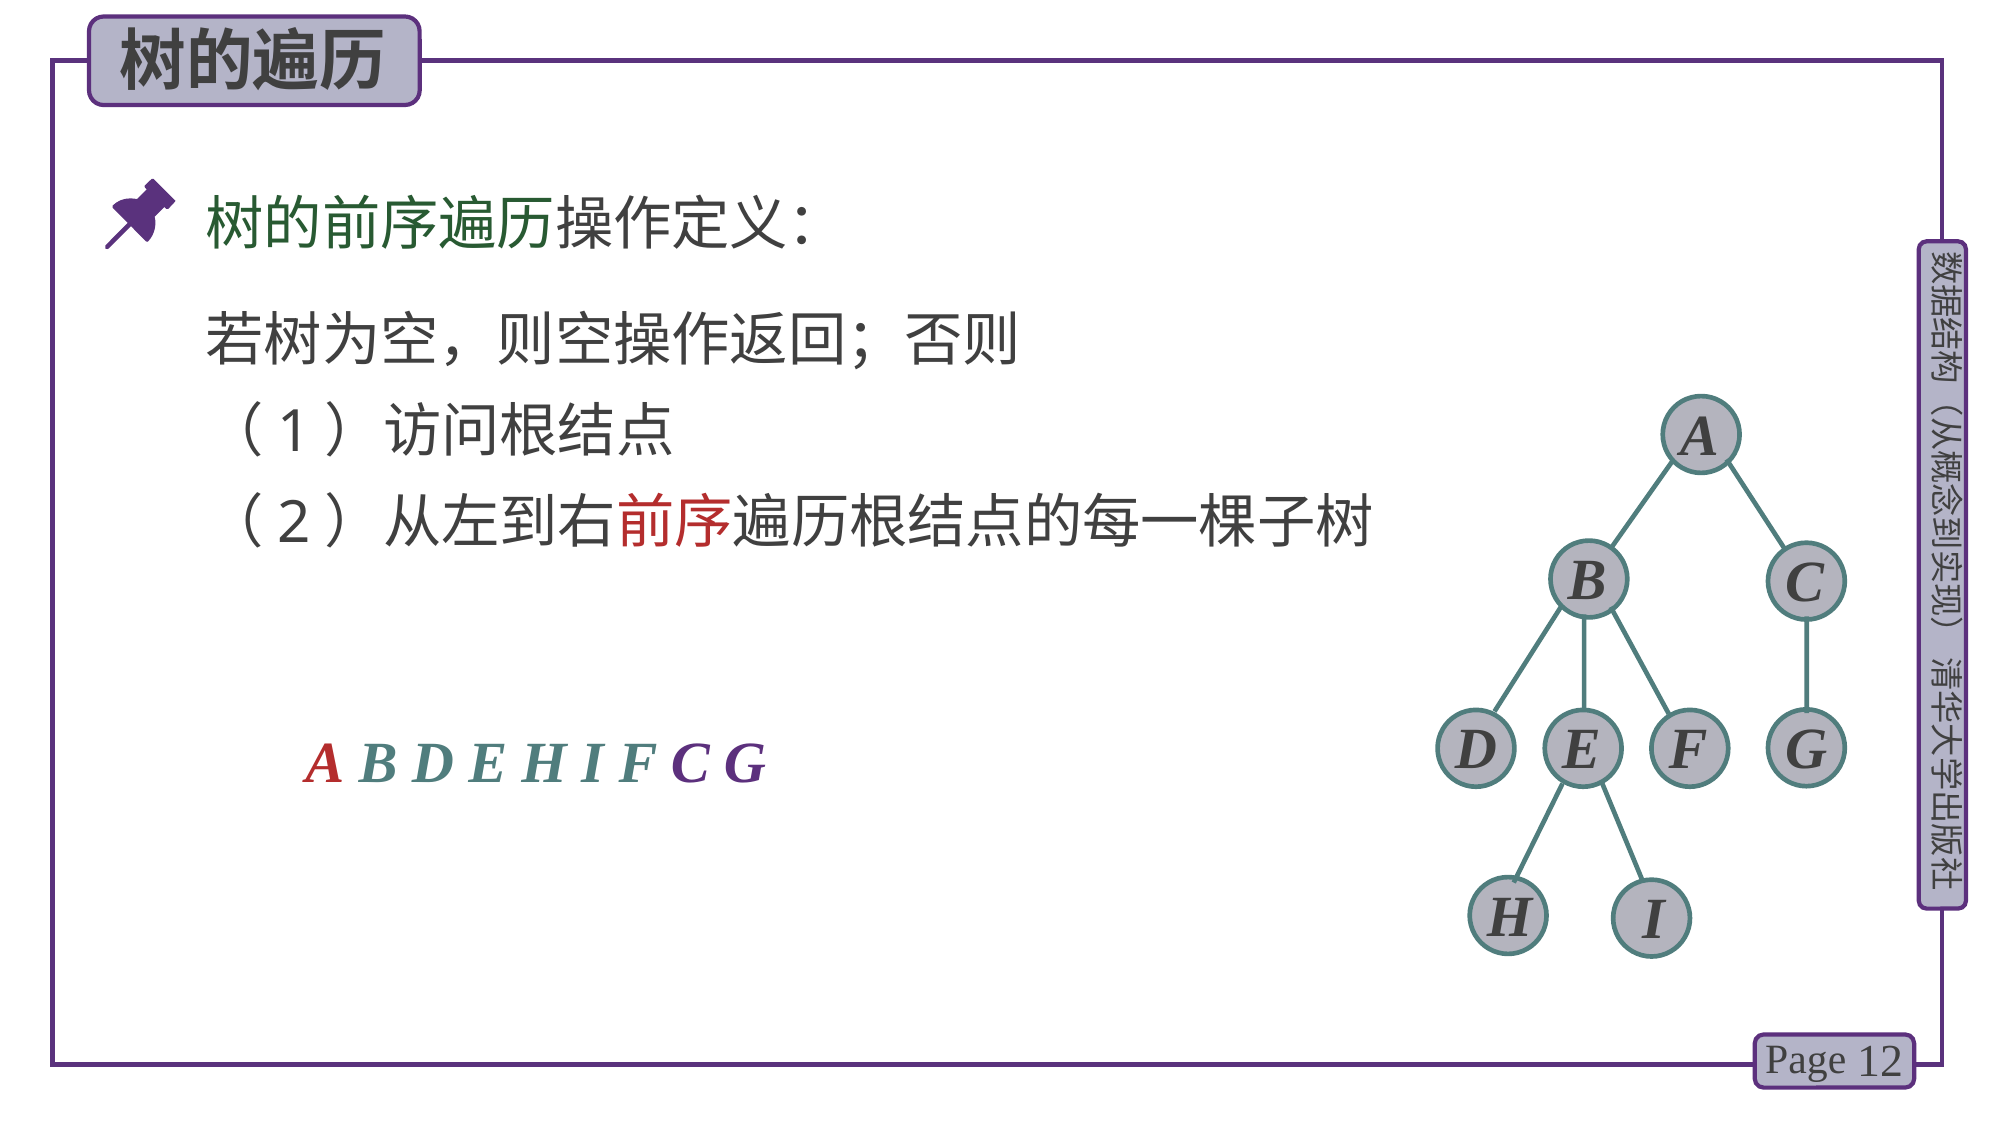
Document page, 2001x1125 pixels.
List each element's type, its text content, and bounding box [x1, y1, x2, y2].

text_box 树的遍历 [104, 10, 413, 105]
text_box [413, 17, 421, 104]
text_box A B D E H I F C G [290, 716, 1002, 802]
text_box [1437, 395, 1845, 957]
text_box [87, 15, 411, 107]
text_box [104, 158, 1376, 567]
